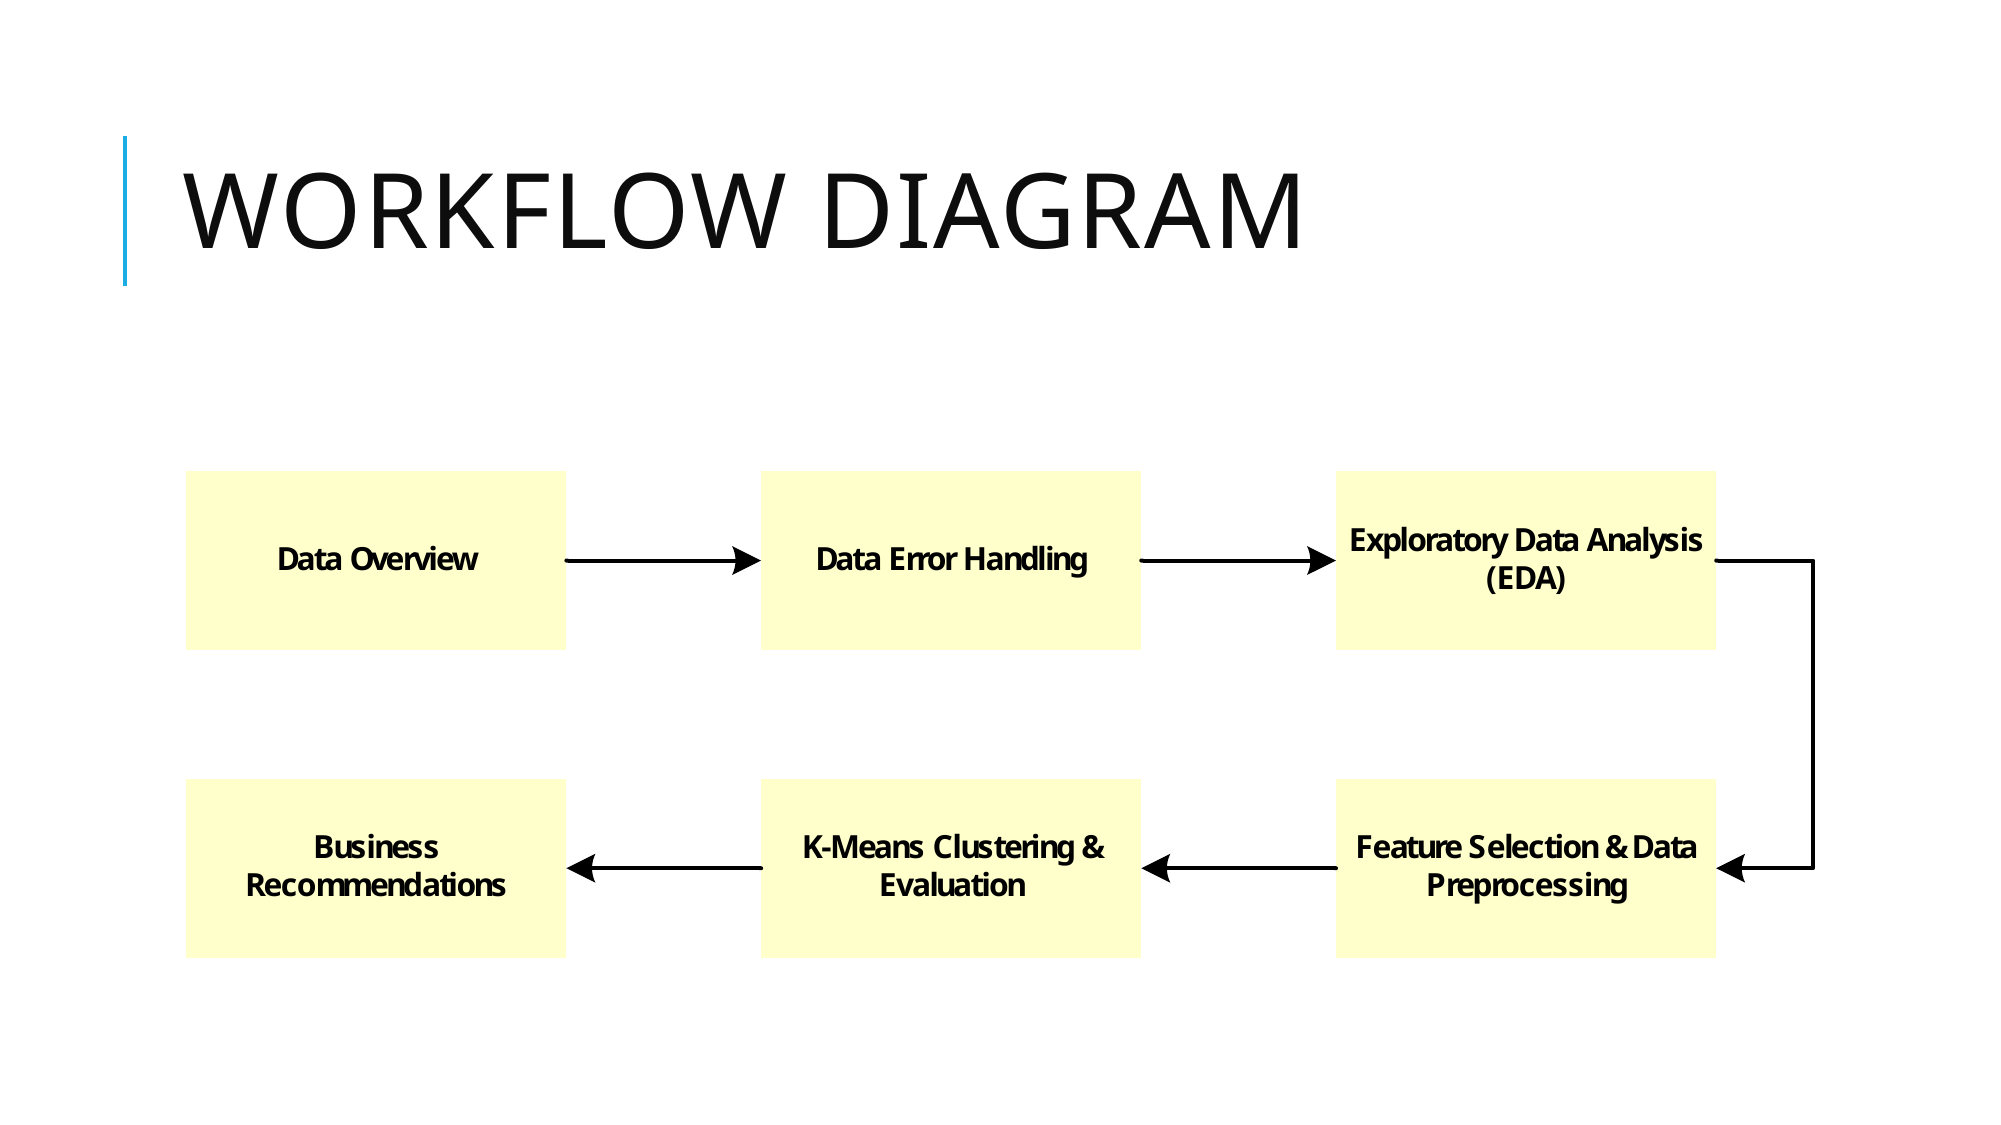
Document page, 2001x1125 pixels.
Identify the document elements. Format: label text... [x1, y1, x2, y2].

title WORKFLOW DIAGRAM [168, 96, 1763, 342]
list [182, 467, 1817, 959]
